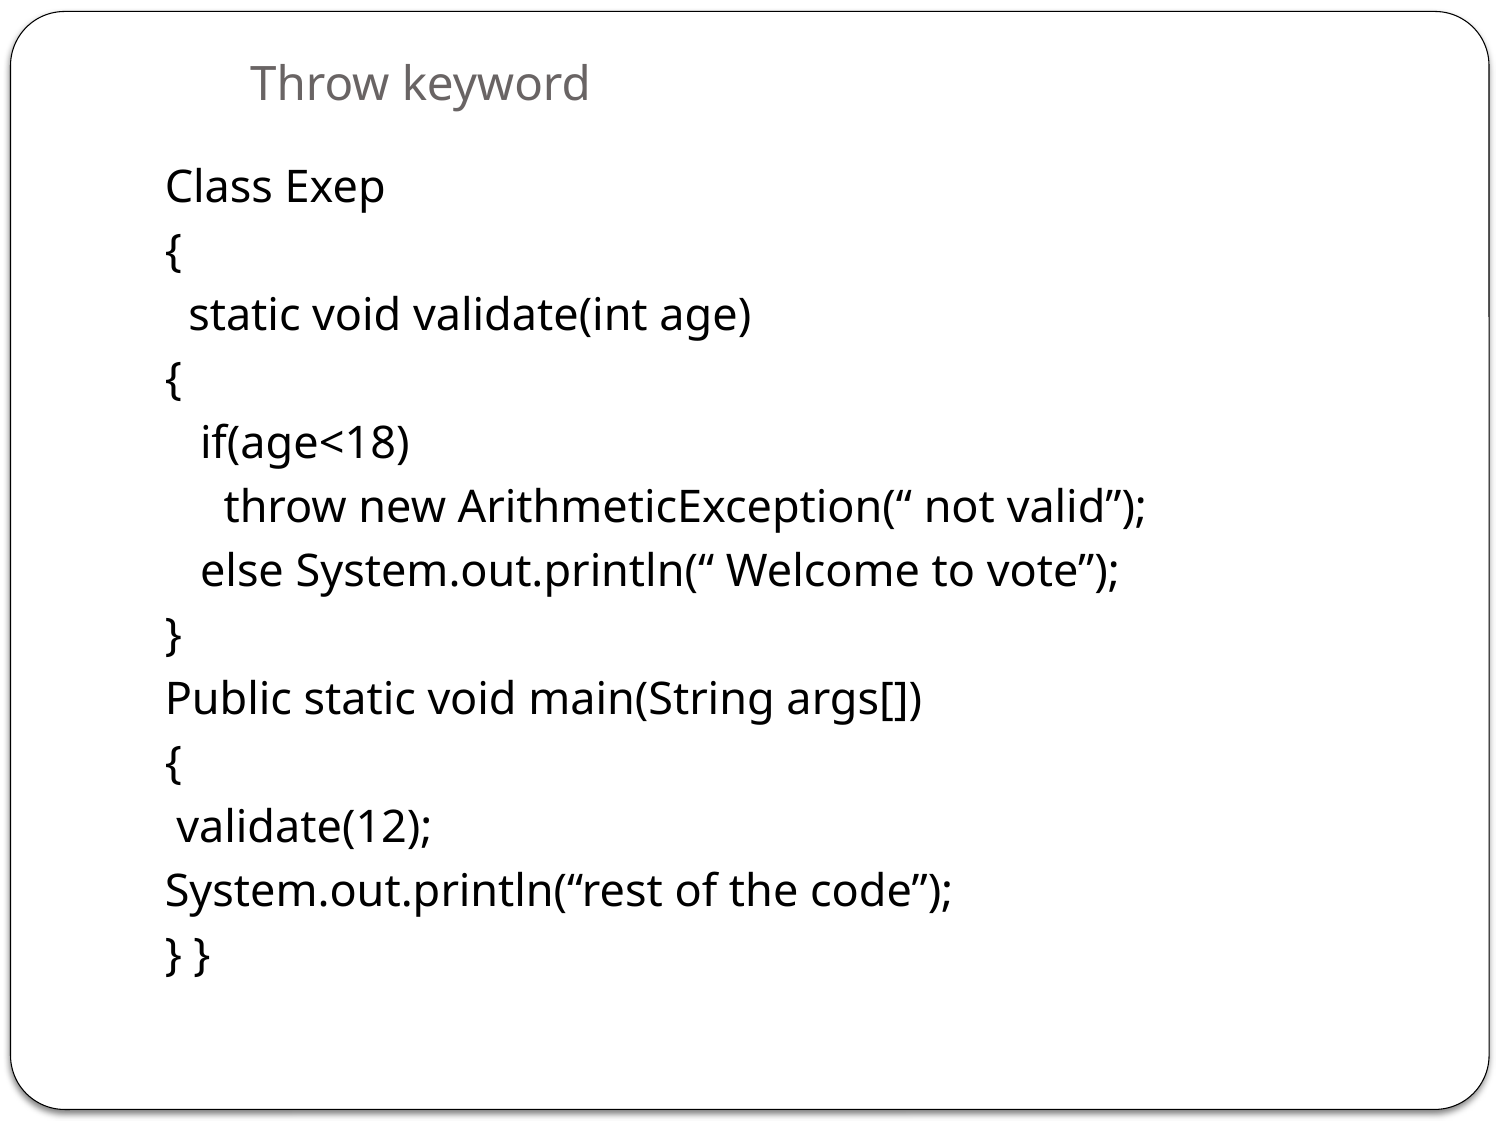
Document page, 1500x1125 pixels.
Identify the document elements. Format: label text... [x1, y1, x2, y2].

list Class Exep { static void validate(int age) { if(age<18) throw new ArithmeticException(“ not valid”); else System.out.println(“ Welcome to vote”); } Public static void main(String args[]) { validate(12); System.out.println(“rest of the code”); } } [150, 149, 1425, 988]
title Throw keyword [150, 45, 1425, 125]
